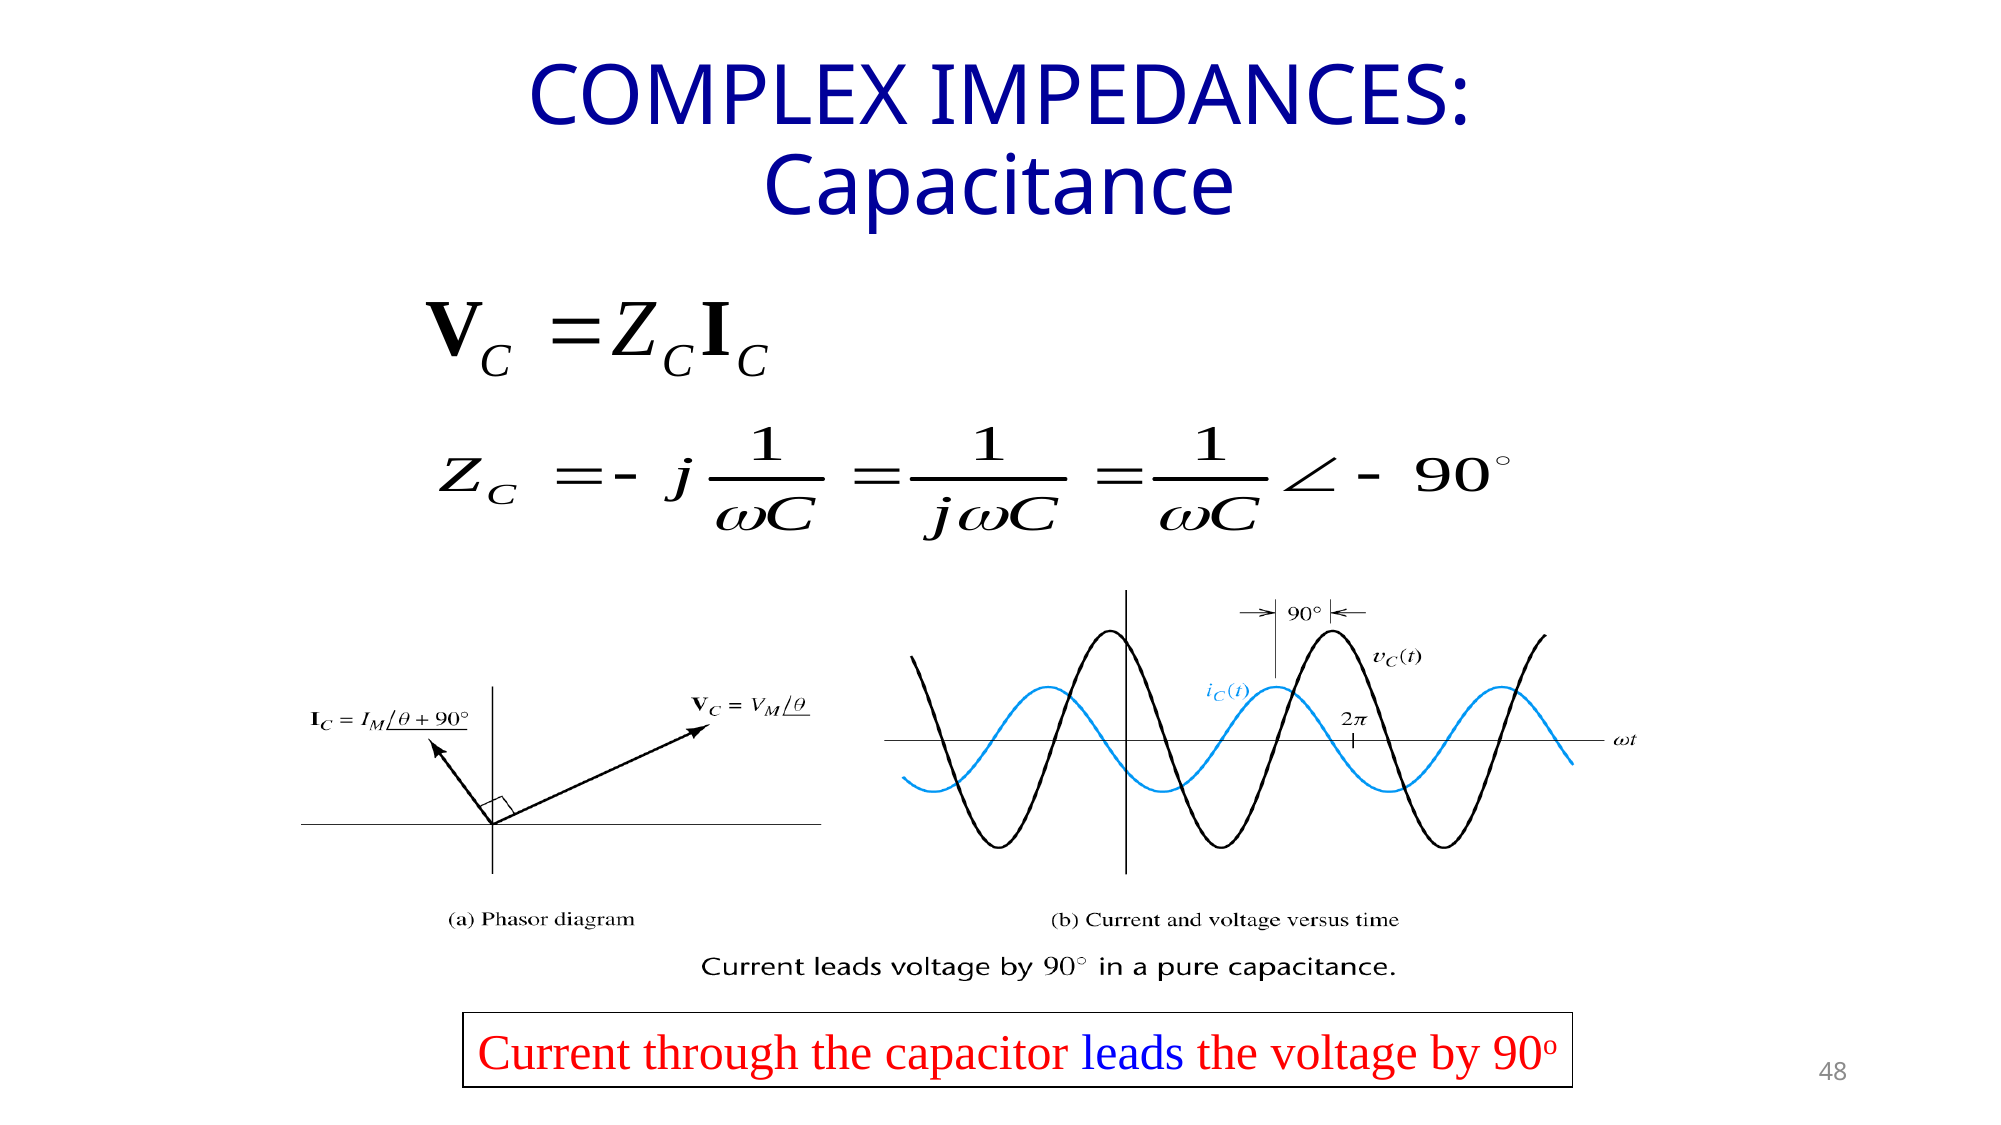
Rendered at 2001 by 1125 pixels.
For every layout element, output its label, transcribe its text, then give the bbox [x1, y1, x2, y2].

text_box Current through the capacitor leads the voltage by 90o [462, 1012, 1573, 1088]
slide_number 48 [1412, 1042, 1863, 1103]
picture [299, 587, 1664, 988]
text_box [412, 274, 783, 397]
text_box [424, 412, 1526, 550]
text_box COMPLEX IMPEDANCES: Capacitance [324, 45, 1675, 233]
